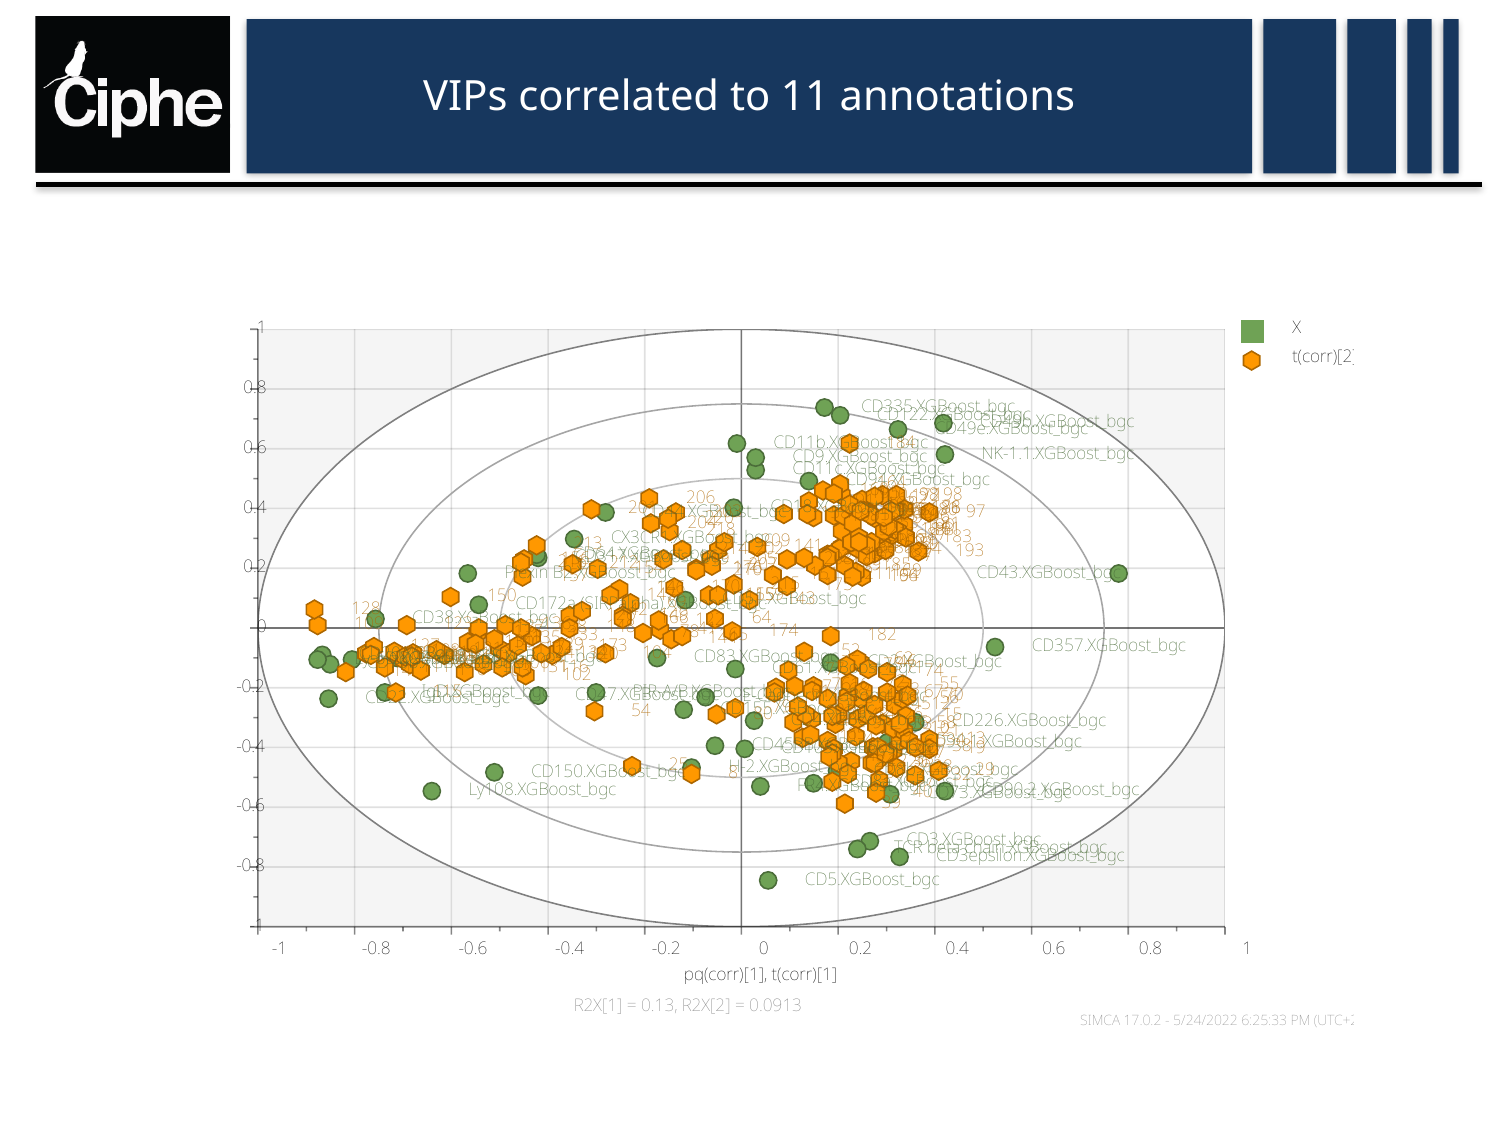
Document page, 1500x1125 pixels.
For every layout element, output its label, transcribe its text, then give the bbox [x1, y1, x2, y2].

picture [173, 303, 1354, 1031]
title VIPs correlated to 11 annotations [246, 19, 1258, 171]
picture [35, 16, 231, 173]
